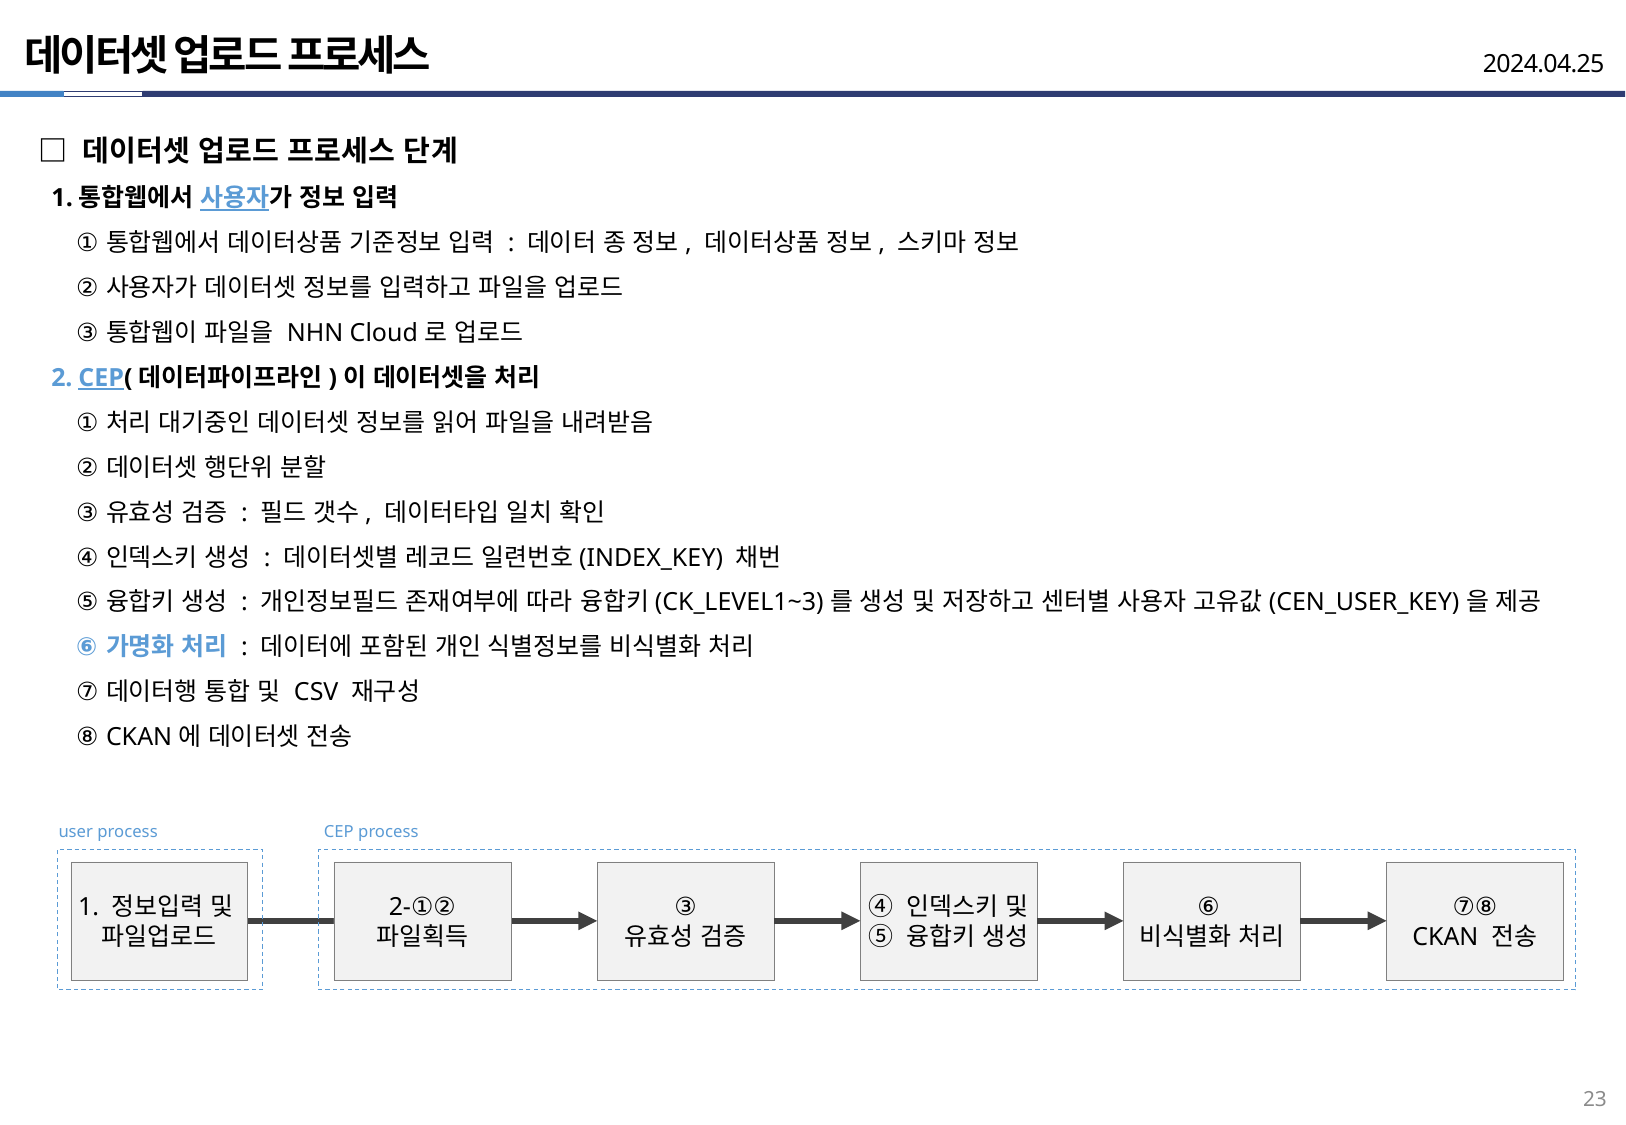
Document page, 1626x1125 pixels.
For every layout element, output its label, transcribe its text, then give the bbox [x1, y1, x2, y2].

text_box CEP process [309, 813, 445, 849]
text_box □ 데이터셋 업로드 프로세스 단계 통합웹에서 사용자가 정보 입력 통합웹에서 데이터상품 기준정보 입력 : 데이터 종 정보, 데이터상품 정보, 스키마 정보 사용자가 데이터셋 정보를 입력하고 파일을 업로드 통합웹이 파일을 NHN Cloud로 업로드 CEP(데이터파이프라인)이 데이터셋을 처리 처리 대기중인 데이터셋 정보를 읽어 파일을 내려받음 데이터셋 행단위 분할 유효성 검증 : 필드 갯수, 데이터타입 일치 확인 인덱스키 생성 : 데이터셋별 레코드 일련번호(INDEX_KEY) 채번 융합키 생성 : 개인정보필드 존재여부에 따라 융합키(CK_LEVEL1~3)를 생성 및 저장하고 센터별 사용자 고유값(CEN_USER_KEY)을 제공 가명화 처리 : 데이터에 포함된 개인 식별정보를 비식별화 처리 데이터행 통합 및 CSV 재구성 CKAN에 데이터셋 전송 [23, 107, 1597, 758]
list 2024.04.25 [1242, 42, 1620, 86]
list 데이터셋 업로드 프로세스 [9, 21, 1100, 87]
text_box [56, 848, 264, 991]
text_box user process [43, 813, 180, 849]
text_box [318, 848, 1576, 991]
slide_number 23 [1544, 1076, 1622, 1122]
